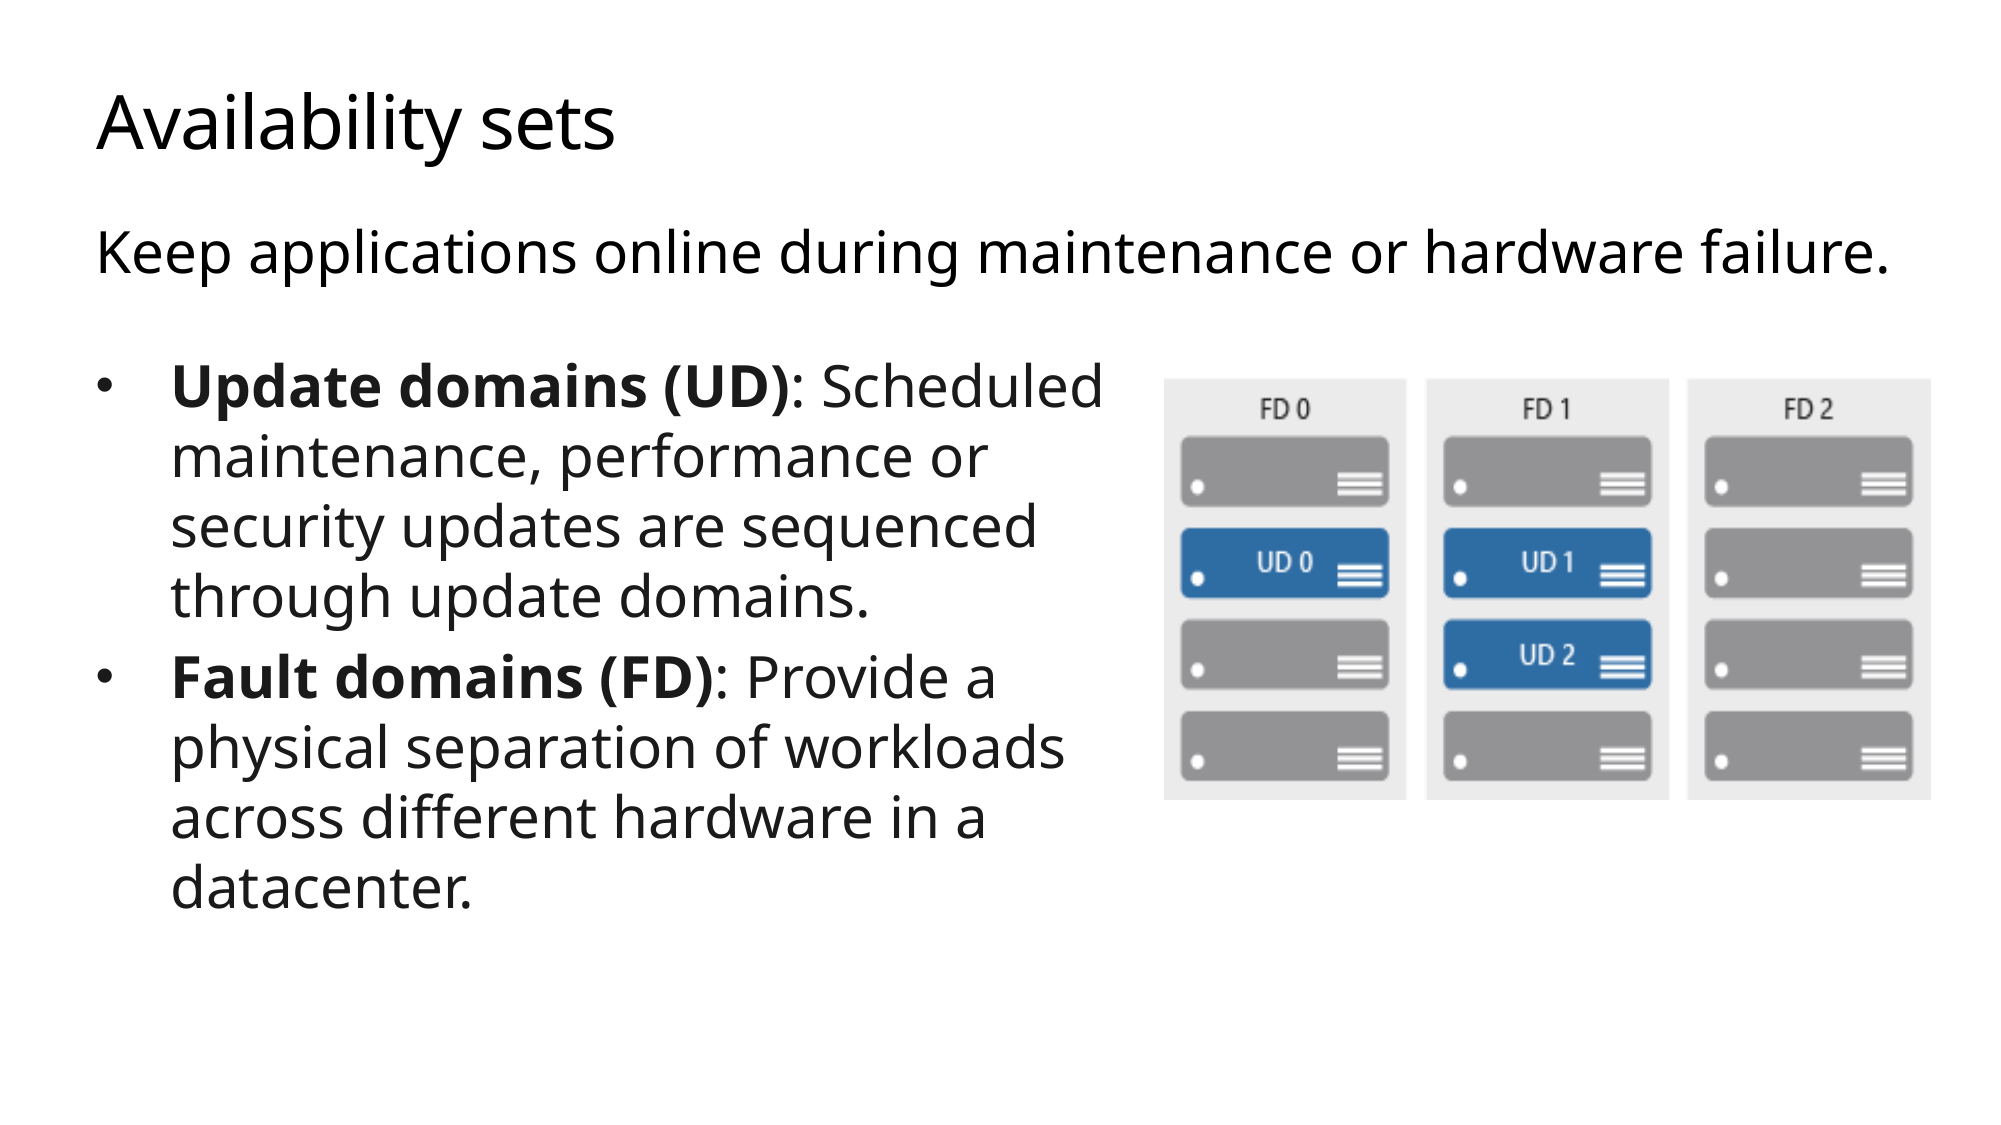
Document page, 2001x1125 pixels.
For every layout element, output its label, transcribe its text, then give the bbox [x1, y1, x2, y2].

text_box Update domains (UD): Scheduled maintenance, performance or security updates are sequenced through update domains. Fault domains (FD): Provide a physical separation of workloads across different hardware in a datacenter. [95, 317, 1140, 921]
list Keep applications online during maintenance or hardware failure. [95, 215, 1894, 357]
title Availability sets [96, 75, 1904, 166]
picture [1164, 377, 1931, 800]
